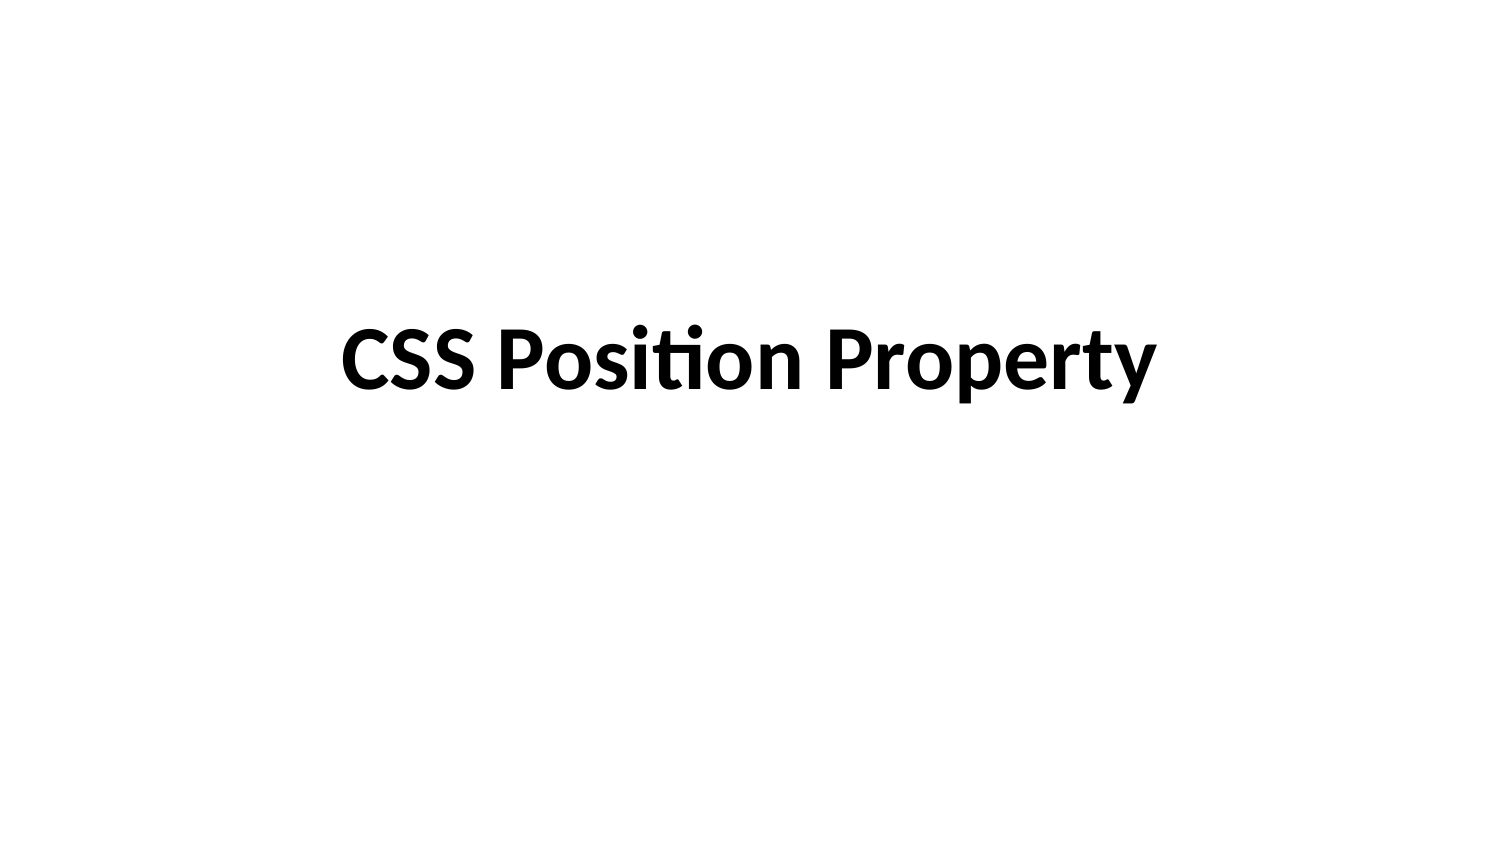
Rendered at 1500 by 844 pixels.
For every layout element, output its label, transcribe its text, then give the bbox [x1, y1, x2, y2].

title CSS Position Property [112, 262, 1388, 443]
